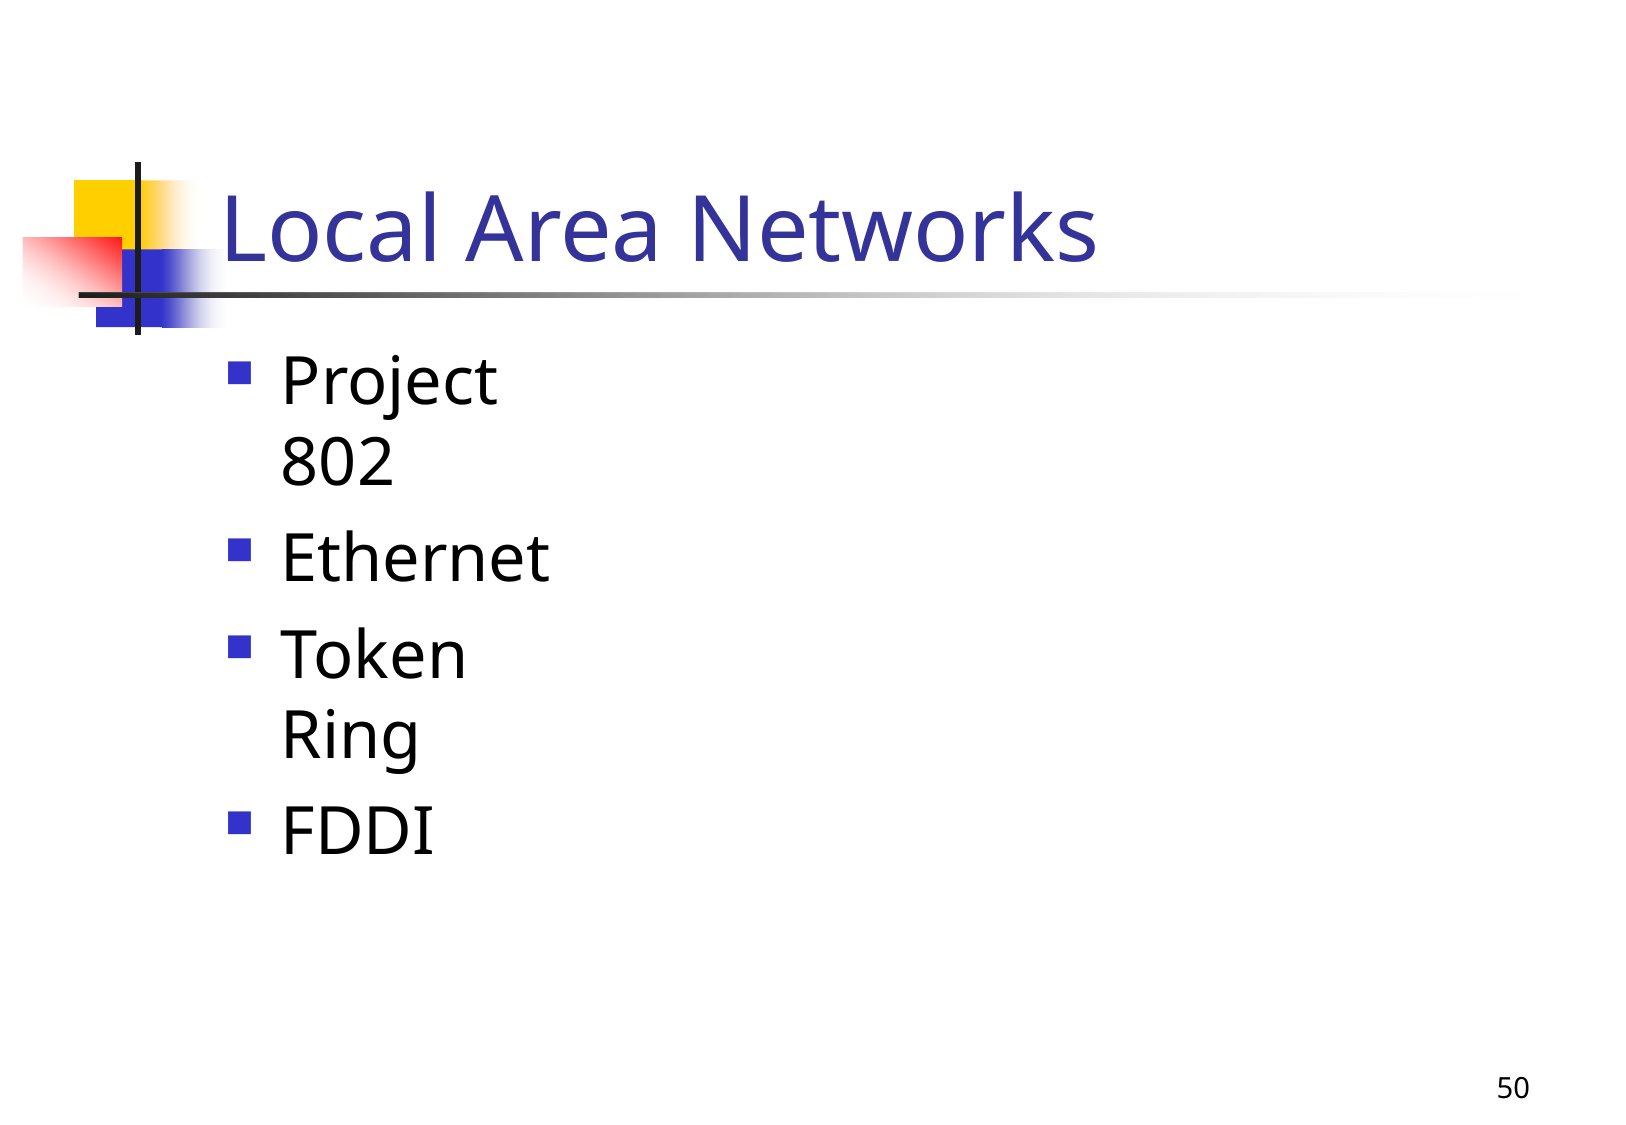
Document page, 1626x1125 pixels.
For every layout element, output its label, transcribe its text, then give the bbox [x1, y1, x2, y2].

title Local Area Networks [85, 170, 1541, 359]
text_box Project 802 Ethernet Token Ring FDDI [222, 338, 618, 869]
picture [22, 237, 85, 307]
slide_number 52 [1492, 1059, 1547, 1125]
